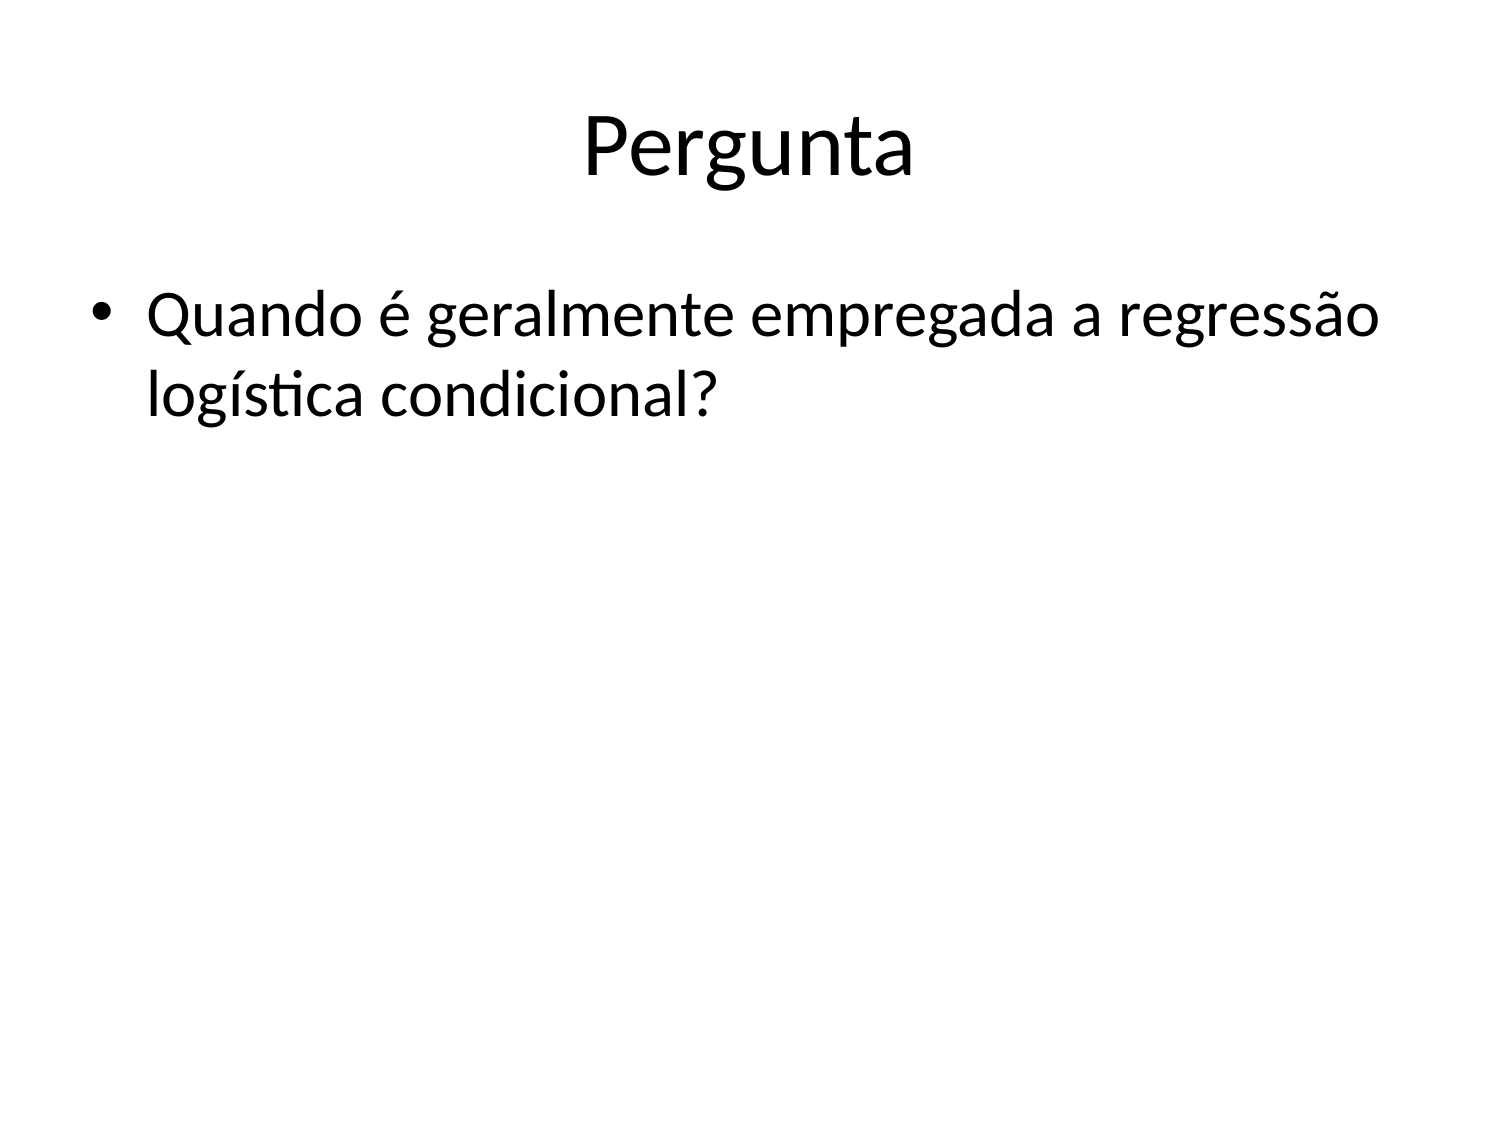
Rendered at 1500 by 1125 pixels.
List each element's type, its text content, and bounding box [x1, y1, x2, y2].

title Pergunta [75, 45, 1425, 233]
list Quando é geralmente empregada a regressão logística condicional? [75, 262, 1425, 1005]
